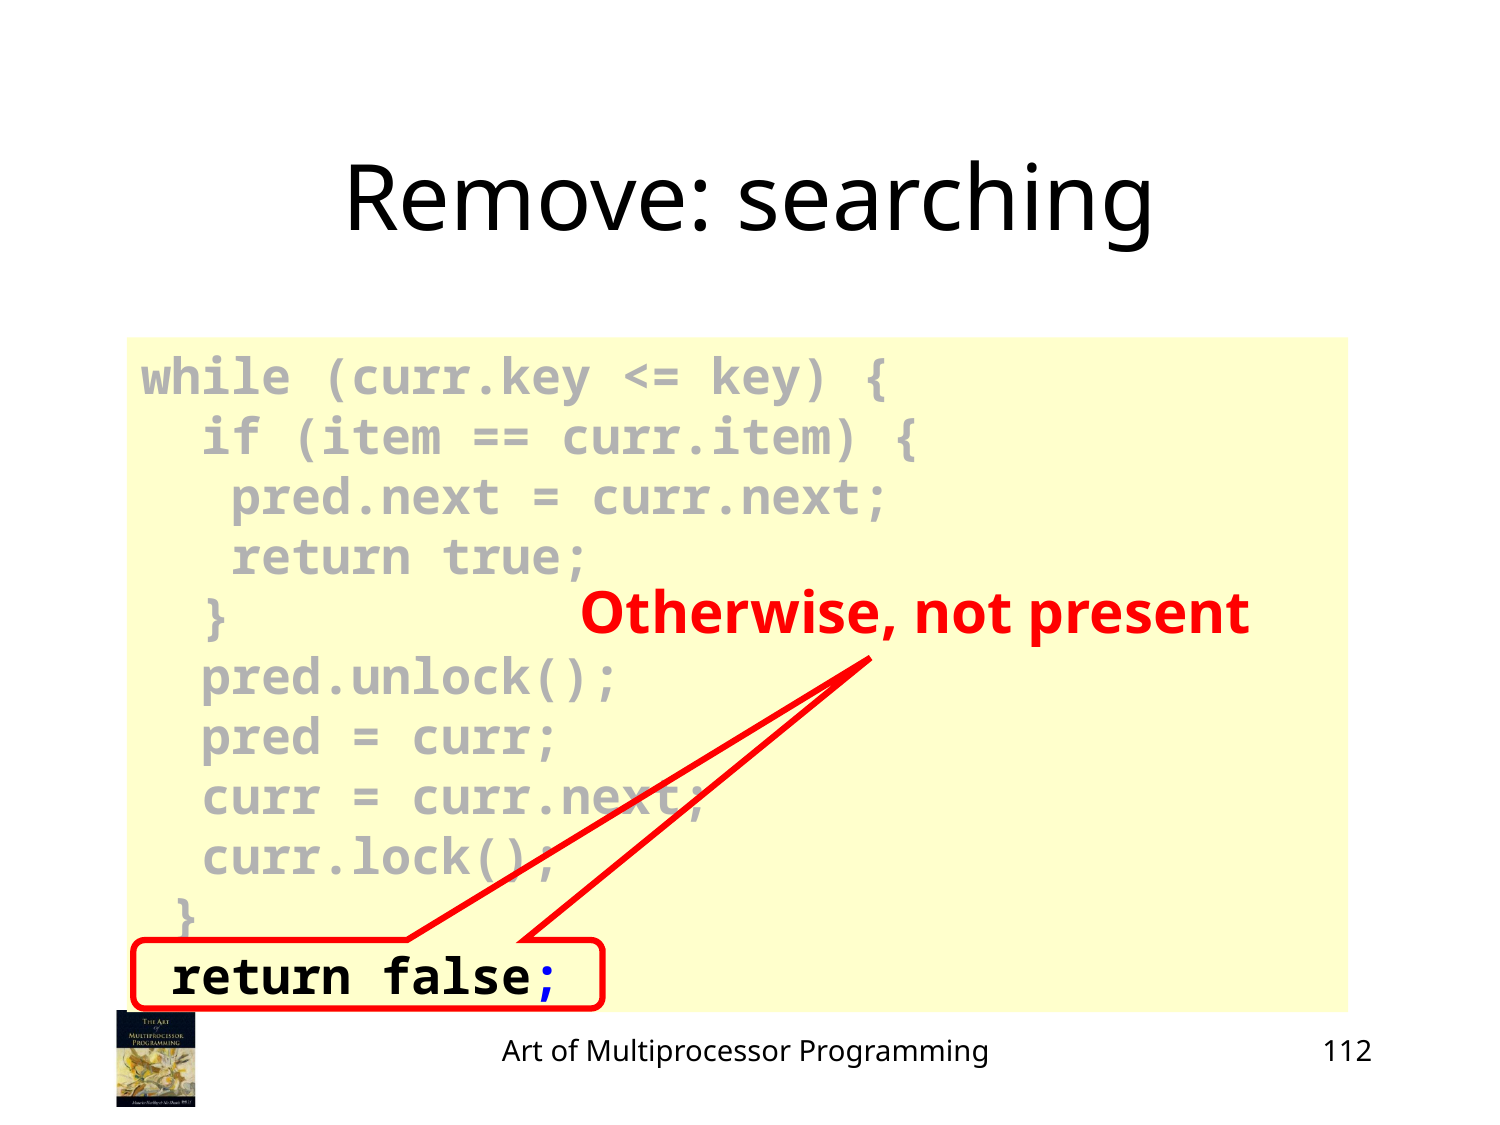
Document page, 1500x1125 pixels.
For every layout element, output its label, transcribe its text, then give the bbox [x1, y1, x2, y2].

text_box [133, 657, 871, 1009]
title Remove: searching [112, 99, 1388, 288]
footer Art of Multiprocessor Programming [464, 1024, 1028, 1101]
text_box while (curr.key <= key) { if (item == curr.item) { pred.next = curr.next; return true; } pred.unlock(); pred = curr; curr = curr.next; curr.lock(); } return false; [126, 337, 1349, 1013]
slide_number 112 [1074, 1024, 1388, 1101]
picture [107, 1010, 204, 1107]
text_box Otherwise, not present [471, 567, 1360, 653]
